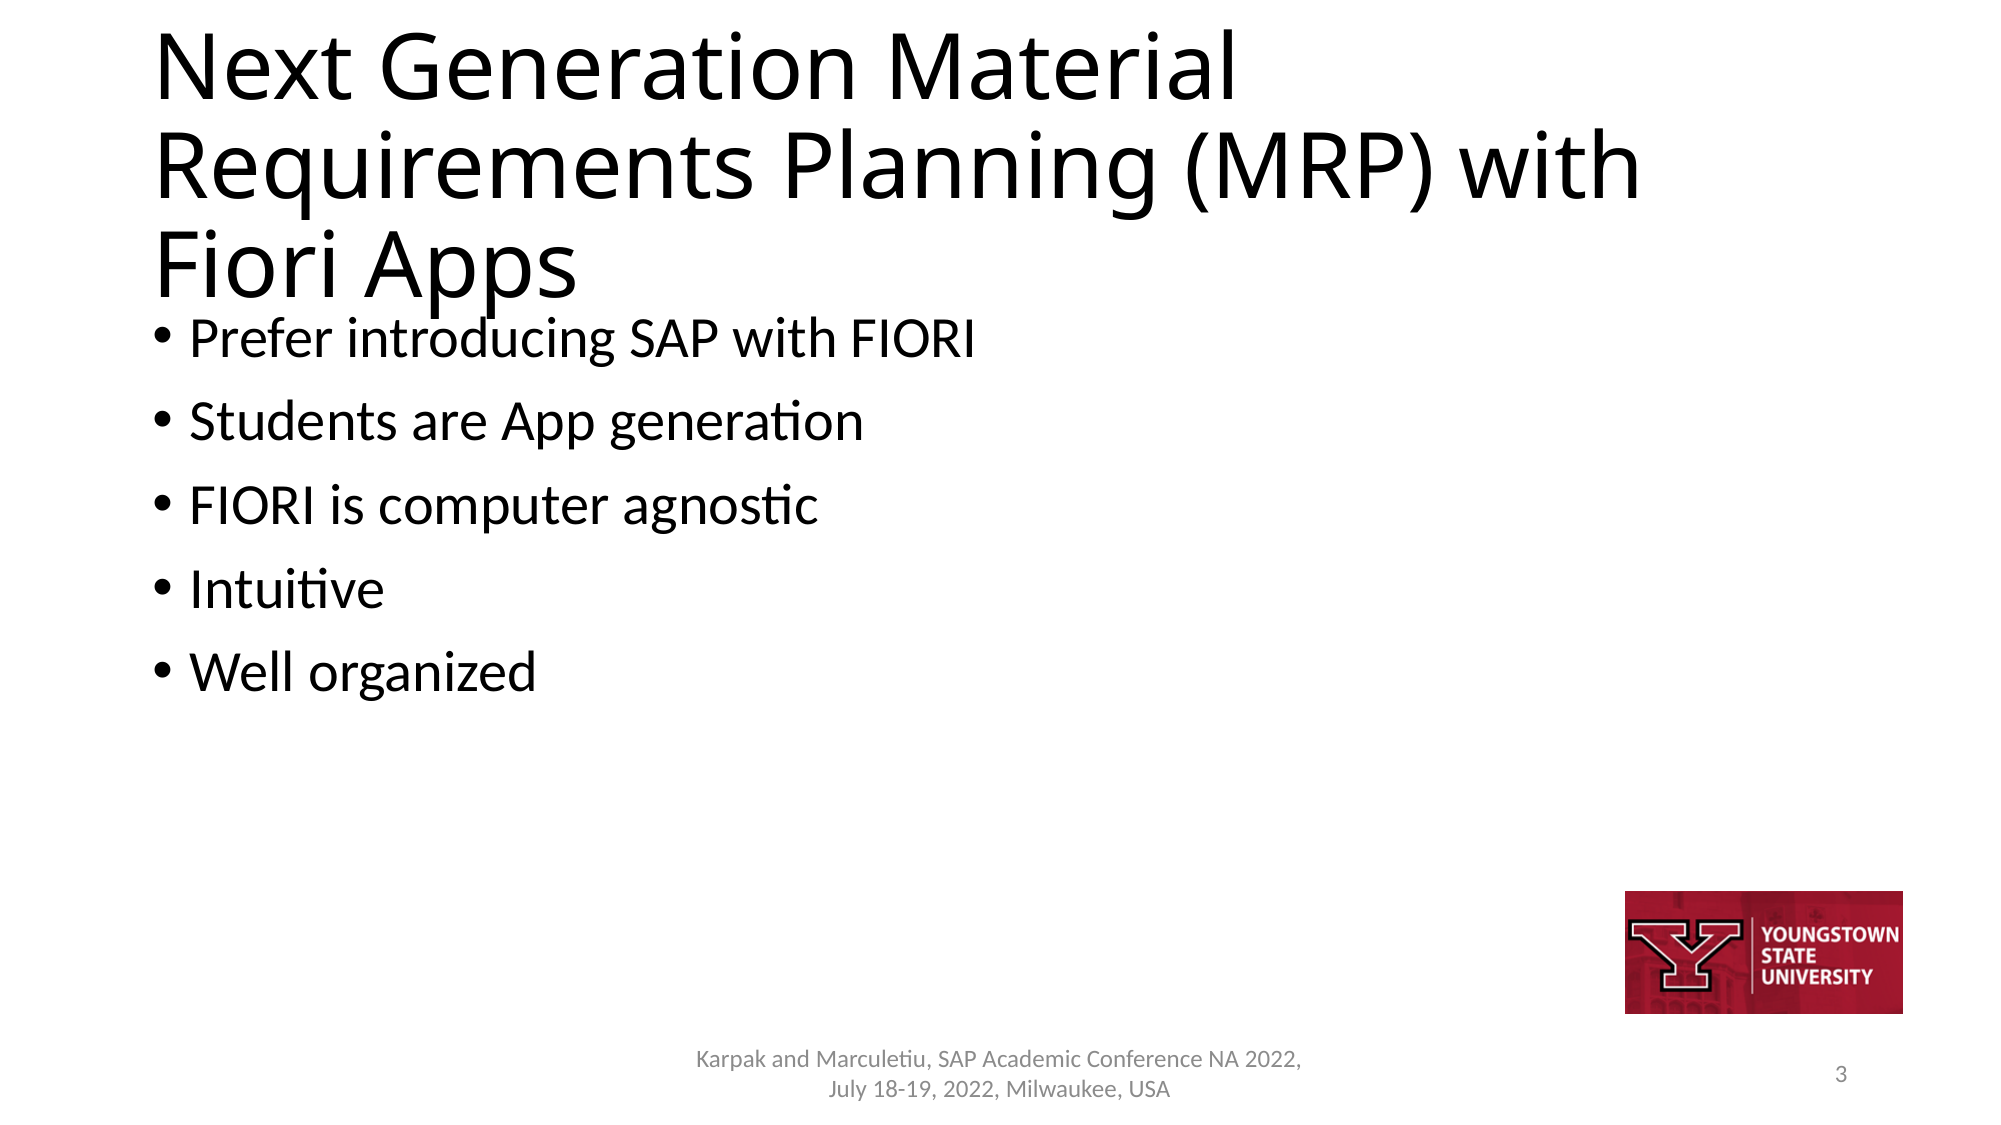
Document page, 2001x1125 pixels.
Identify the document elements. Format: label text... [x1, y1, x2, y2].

list Prefer introducing SAP with FIORI Students are App generation FIORI is computer agnostic Intuitive Well organized [137, 299, 1863, 1014]
picture [1625, 891, 1903, 1014]
footer Karpak and Marculetiu, SAP Academic Conference NA 2022, July 18-19, 2022, Milwaukee, USA [662, 1042, 1338, 1103]
slide_number 3 [1412, 1042, 1863, 1103]
title Next Generation Material Requirements Planning (MRP) with Fiori Apps [137, 59, 1863, 278]
